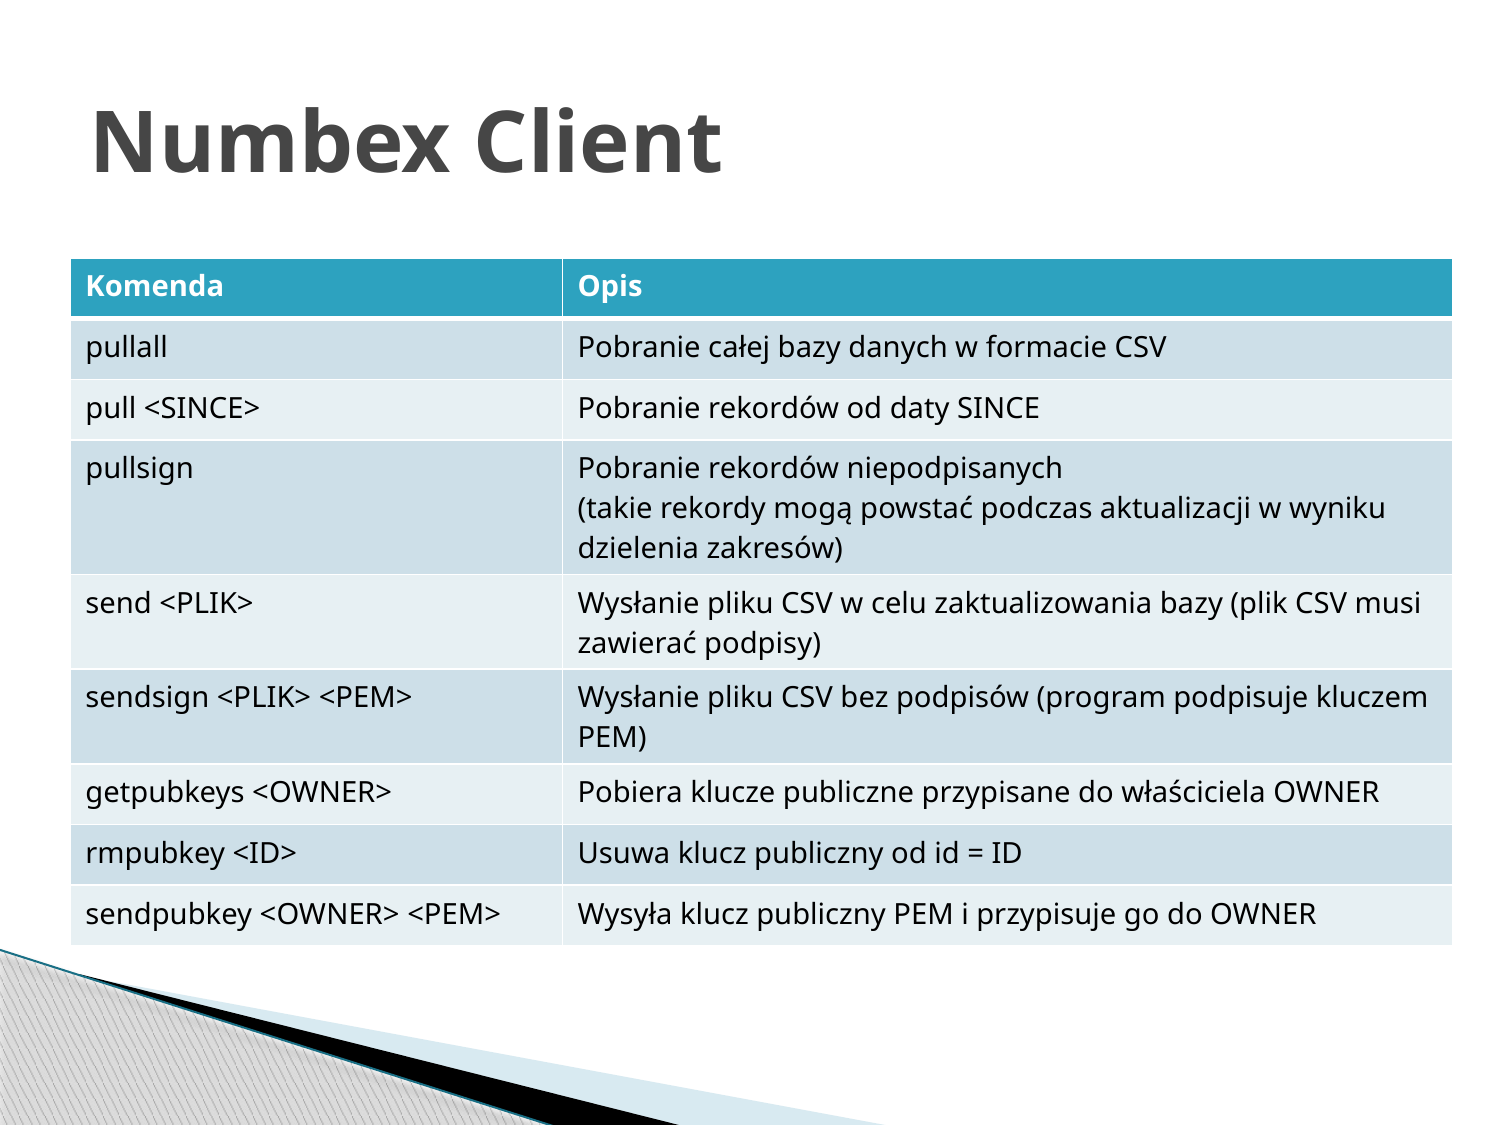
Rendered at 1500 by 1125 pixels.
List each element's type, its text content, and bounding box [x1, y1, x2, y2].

table_cell pull <SINCE> [71, 380, 562, 439]
table_cell sendsign <PLIK> <PEM> [71, 670, 562, 763]
title Numbex Client [75, 45, 1425, 233]
table_cell send <PLIK> [71, 575, 562, 668]
table_cell Usuwa klucz publiczny od id = ID [563, 825, 1452, 884]
table_cell getpubkeys <OWNER> [71, 765, 562, 824]
table_cell Pobranie rekordów od daty SINCE [563, 380, 1452, 439]
table_cell Wysłanie pliku CSV w celu zaktualizowania bazy (plik CSV musi zawierać podpisy) [563, 575, 1452, 668]
table_cell Pobranie rekordów niepodpisanych (takie rekordy mogą powstać podczas aktualizacji w wyniku dzielenia zakresów) [563, 441, 1452, 574]
table_cell rmpubkey <ID> [71, 825, 562, 884]
table_cell sendpubkey <OWNER> <PEM> [71, 886, 562, 945]
table_header Komenda [71, 259, 562, 316]
table_header Opis [563, 259, 1452, 316]
table_cell pullall [71, 321, 562, 379]
table_cell Wysłanie pliku CSV bez podpisów (program podpisuje kluczem PEM) [563, 670, 1452, 763]
table_cell pullsign [71, 441, 562, 574]
table_cell Wysyła klucz publiczny PEM i przypisuje go do OWNER [563, 886, 1452, 945]
table_cell Pobranie całej bazy danych w formacie CSV [563, 321, 1452, 379]
table_cell Pobiera klucze publiczne przypisane do właściciela OWNER [563, 765, 1452, 824]
